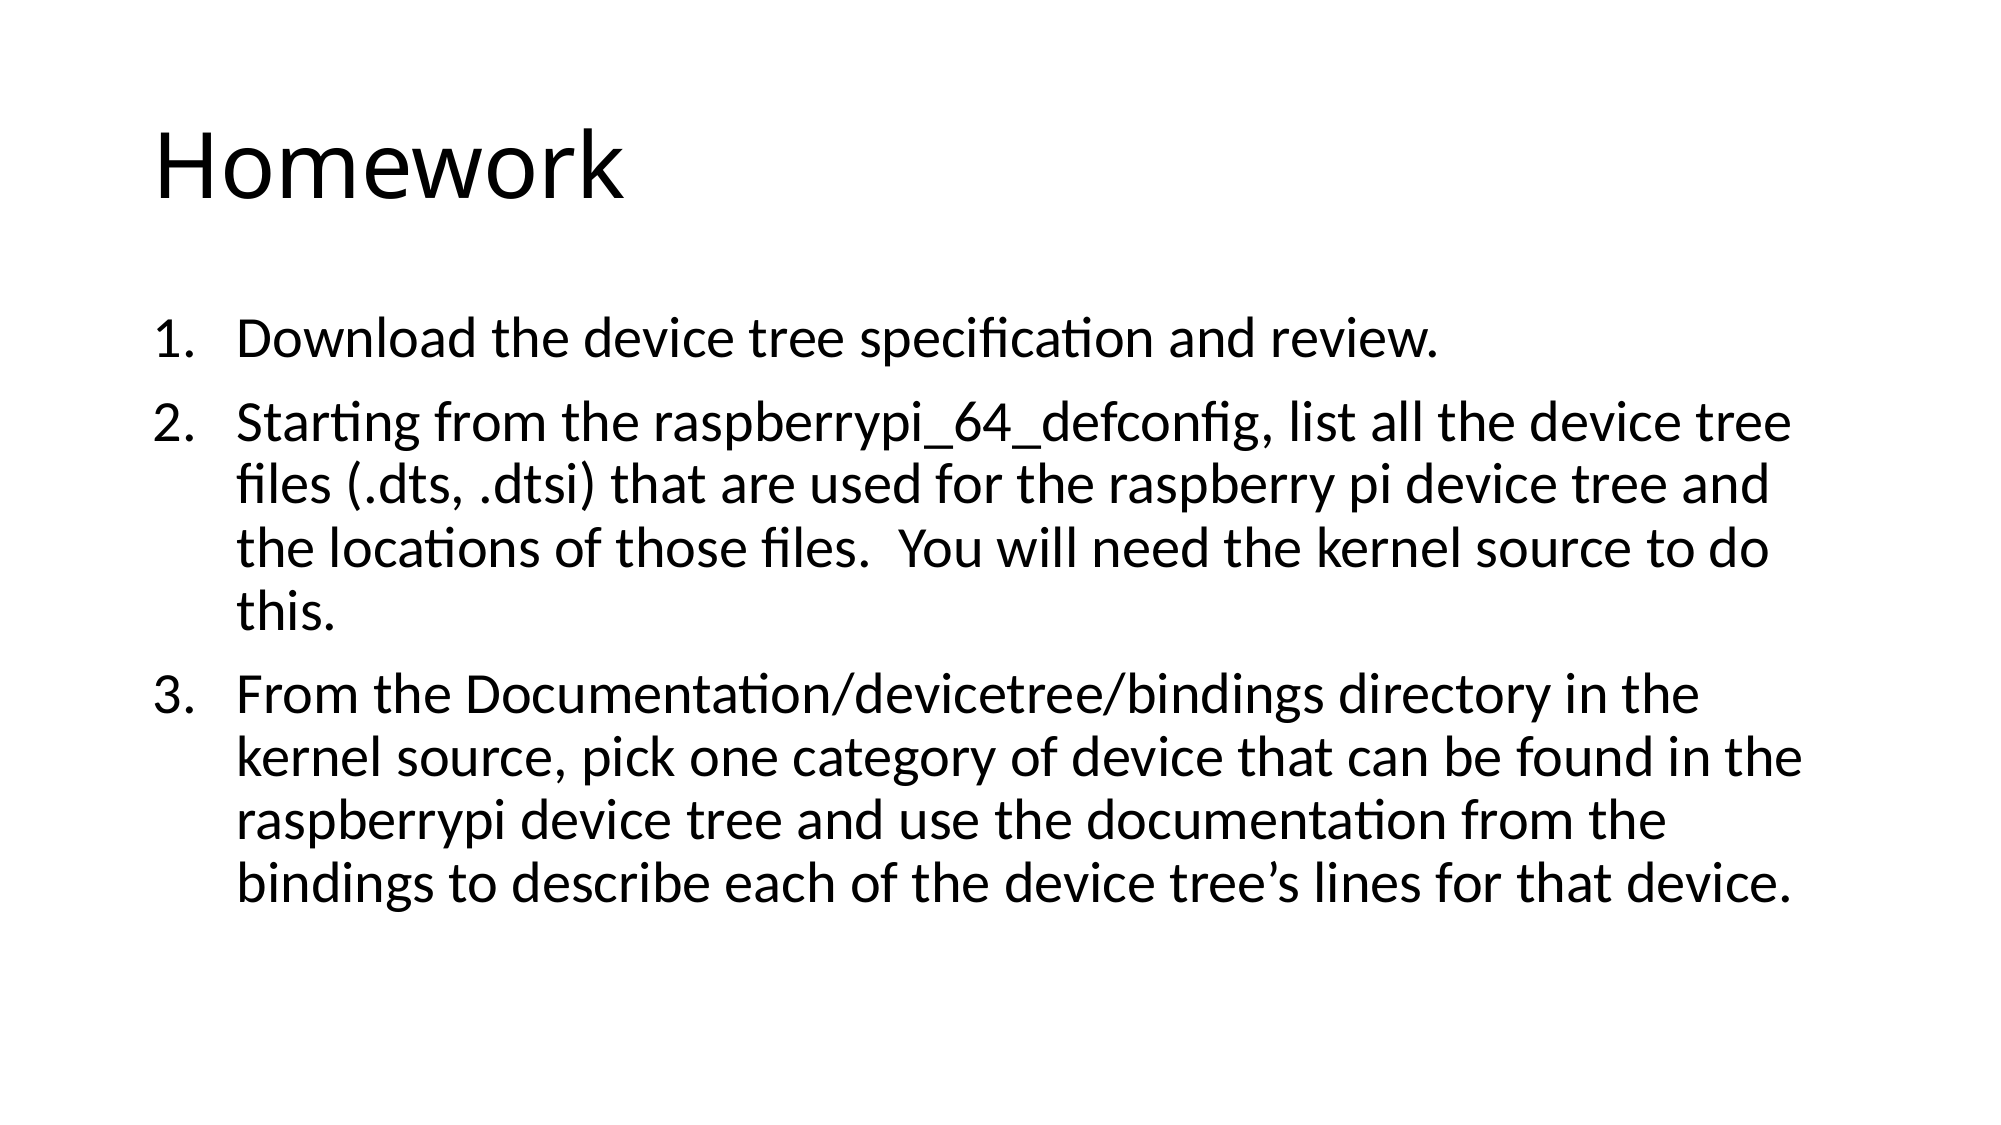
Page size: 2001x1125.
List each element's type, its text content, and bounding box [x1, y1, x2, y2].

title Homework [137, 59, 1863, 278]
list Download the device tree specification and review. Starting from the raspberrypi_64_defconfig, list all the device tree files (.dts, .dtsi) that are used for the raspberry pi device tree and the locations of those files. You will need the kernel source to do this. From the Documentation/devicetree/bindings directory in the kernel source, pick one category of device that can be found in the raspberrypi device tree and use the documentation from the bindings to describe each of the device tree’s lines for that device. [137, 299, 1863, 1014]
